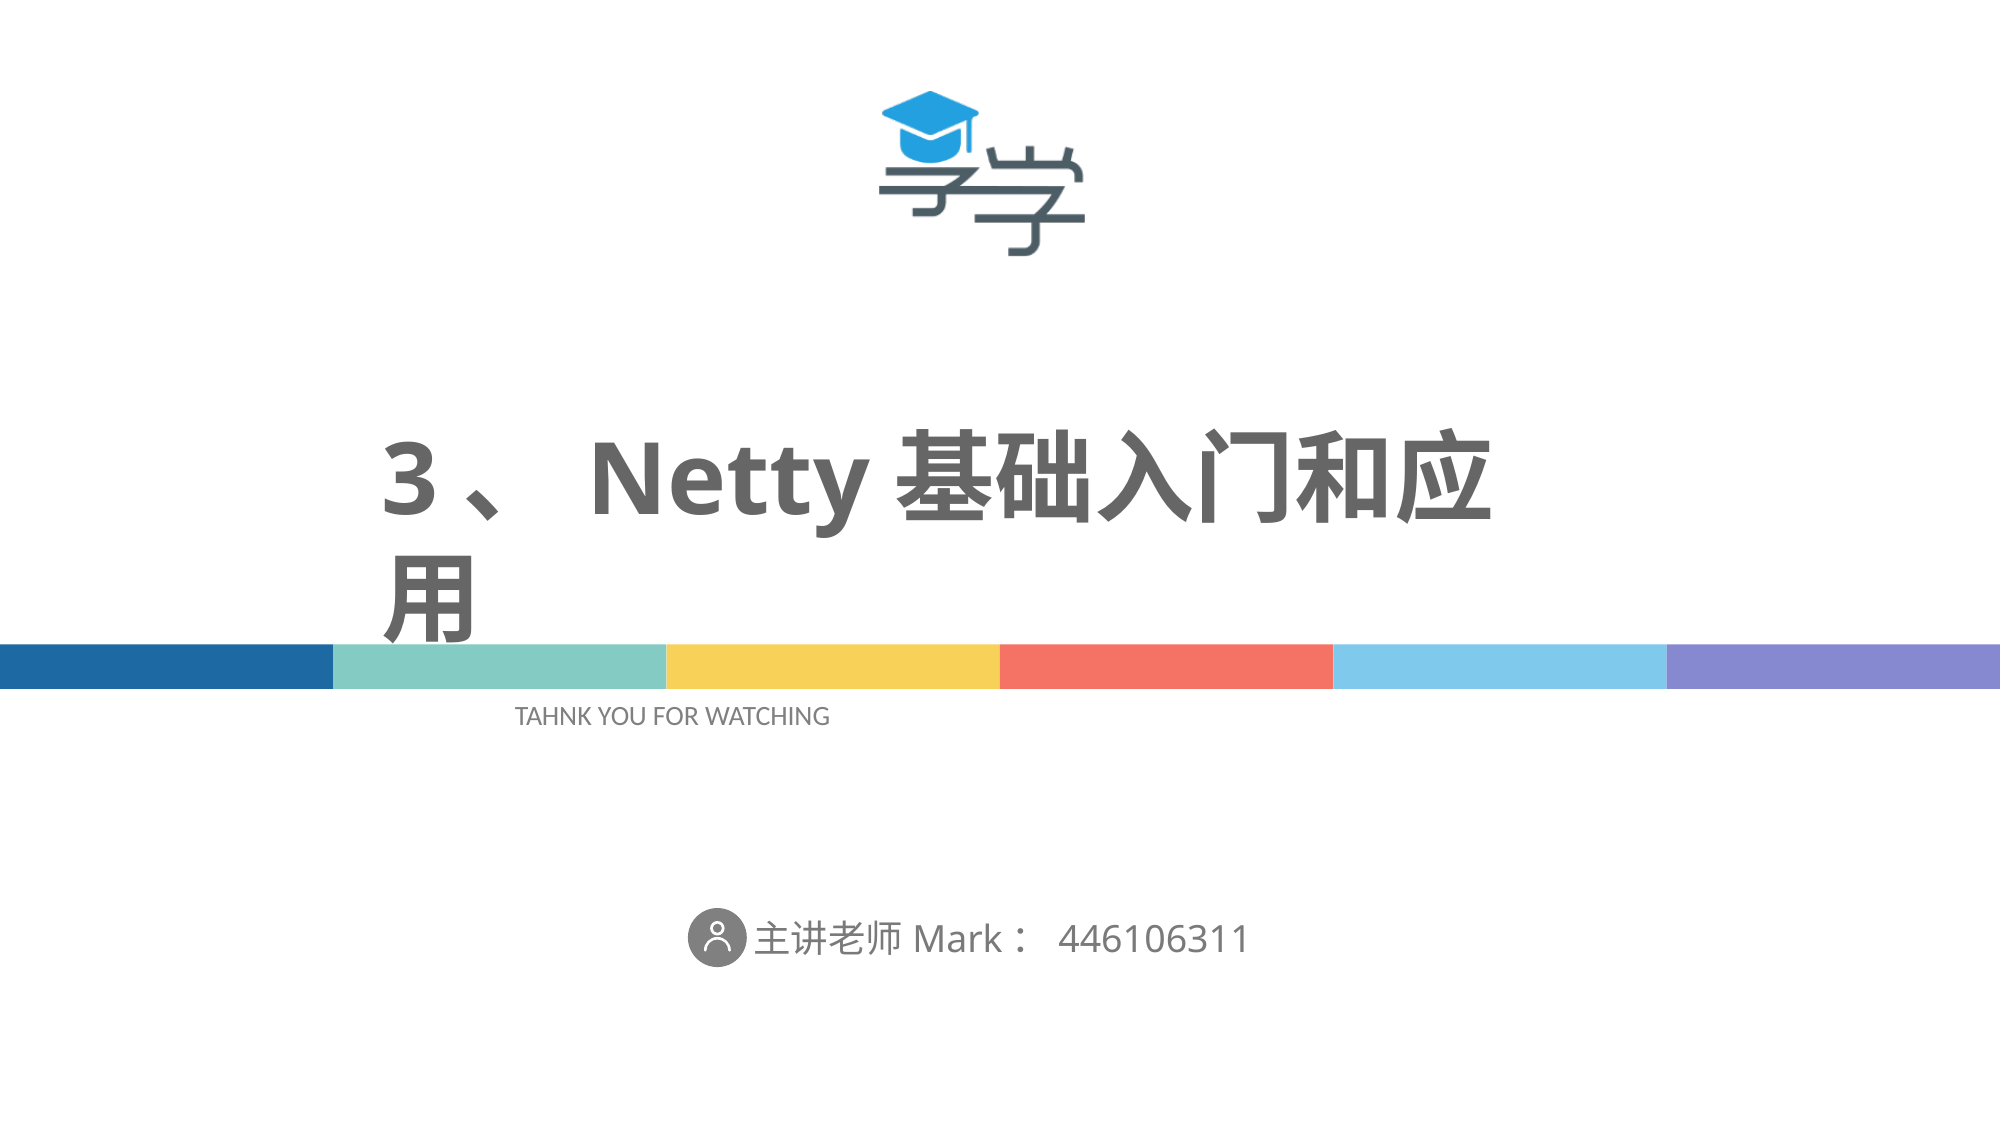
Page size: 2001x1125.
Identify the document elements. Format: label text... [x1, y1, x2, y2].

text_box TAHNK YOU FOR WATCHING [500, 700, 1501, 739]
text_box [0, 644, 2000, 690]
picture [872, 64, 1092, 284]
text_box 3、Netty基础入门和应用 [366, 407, 1598, 643]
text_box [687, 906, 1259, 969]
